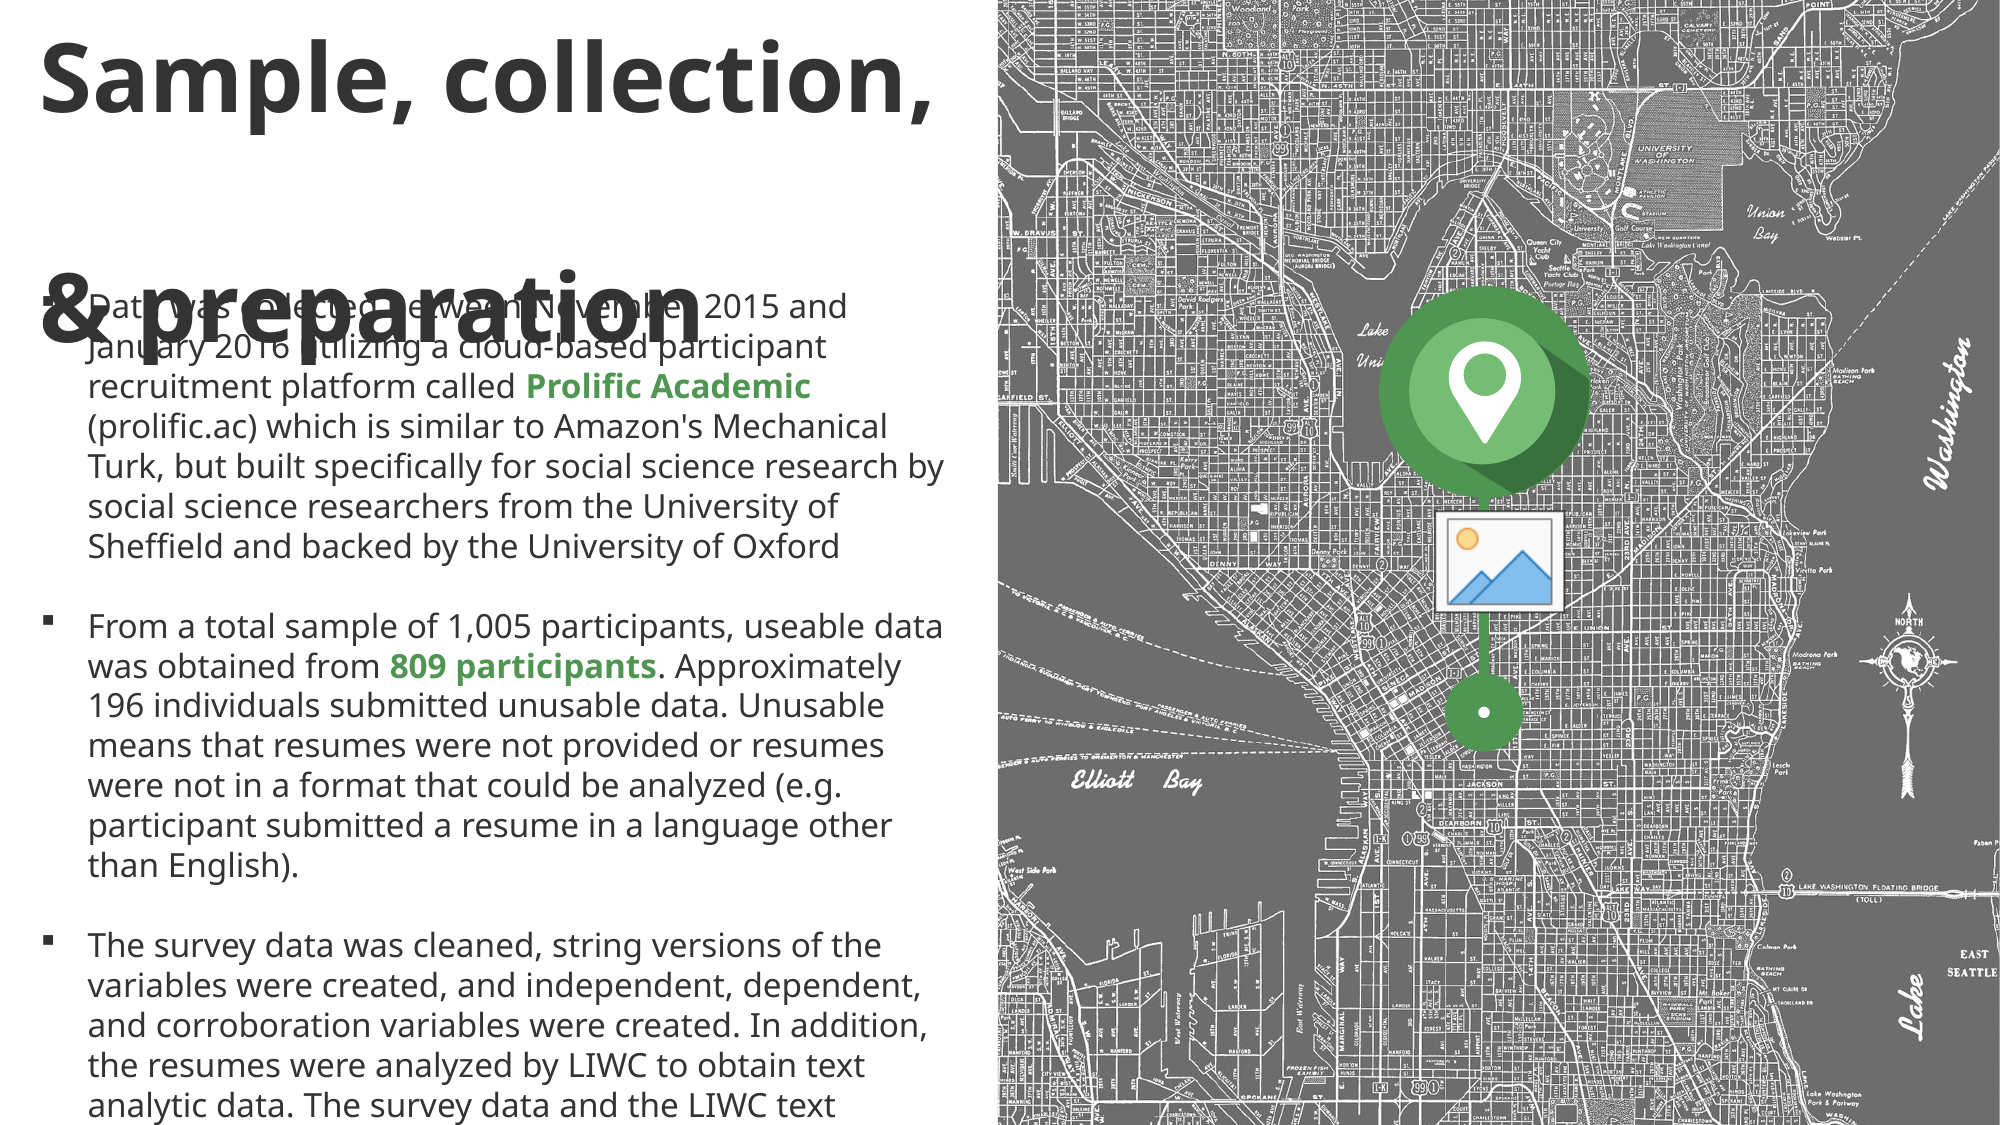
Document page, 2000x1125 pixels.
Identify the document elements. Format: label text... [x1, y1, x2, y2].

picture [997, 0, 2000, 1125]
title Sample, collection, & preparation [24, 9, 959, 257]
text_box Data was collected between November 2015 and January 2016 utilizing a cloud-based participant recruitment platform called Prolific Academic (prolific.ac) which is similar to Amazon's Mechanical Turk, but built specifically for social science research by social science researchers from the University of Sheffield and backed by the University of Oxford From a total sample of 1,005 participants, useable data was obtained from 809 participants. Approximately 196 individuals submitted unusable data. Unusable means that resumes were not provided or resumes were not in a format that could be analyzed (e.g. participant submitted a resume in a language other than English). The survey data was cleaned, string versions of the variables were created, and independent, dependent, and corroboration variables were created. In addition, the resumes were analyzed by LIWC to obtain text analytic data. The survey data and the LIWC text analytic data were joined and then transformed from a wide to long format for visualization in Tableau and analysis in SPSS [25, 278, 966, 1125]
